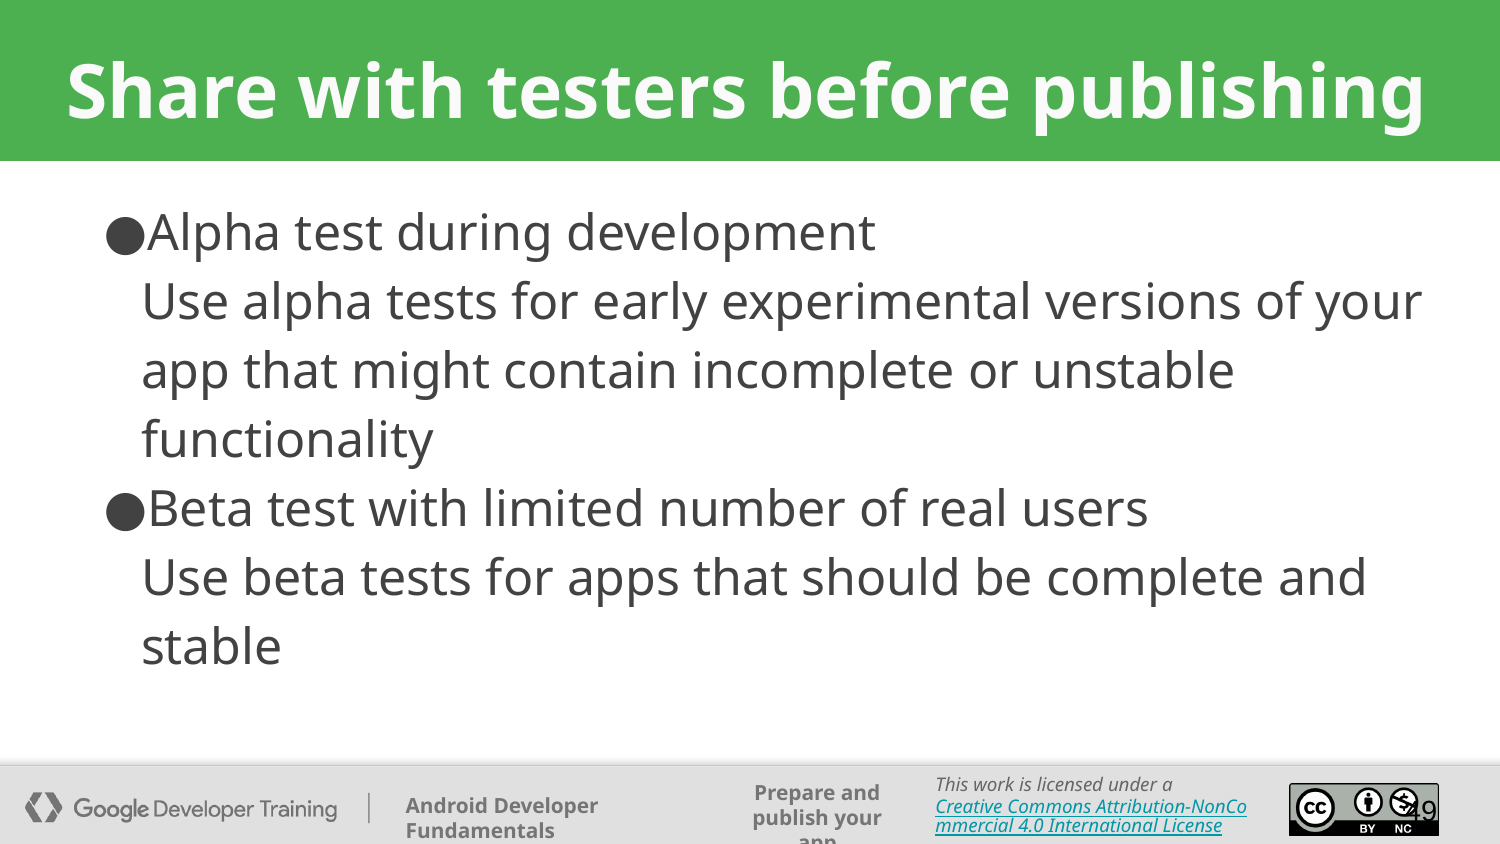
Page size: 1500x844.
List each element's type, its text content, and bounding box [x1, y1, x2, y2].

picture [0, 161, 1500, 844]
title Share with testers before publishing [51, 28, 1449, 122]
list Alpha test during development Use alpha tests for early experimental versions of your app that might contain incomplete or unstable functionality Beta test with limited number of real users Use beta tests for apps that should be complete and stable [51, 176, 1480, 737]
slide_number ‹#› [1389, 777, 1480, 842]
